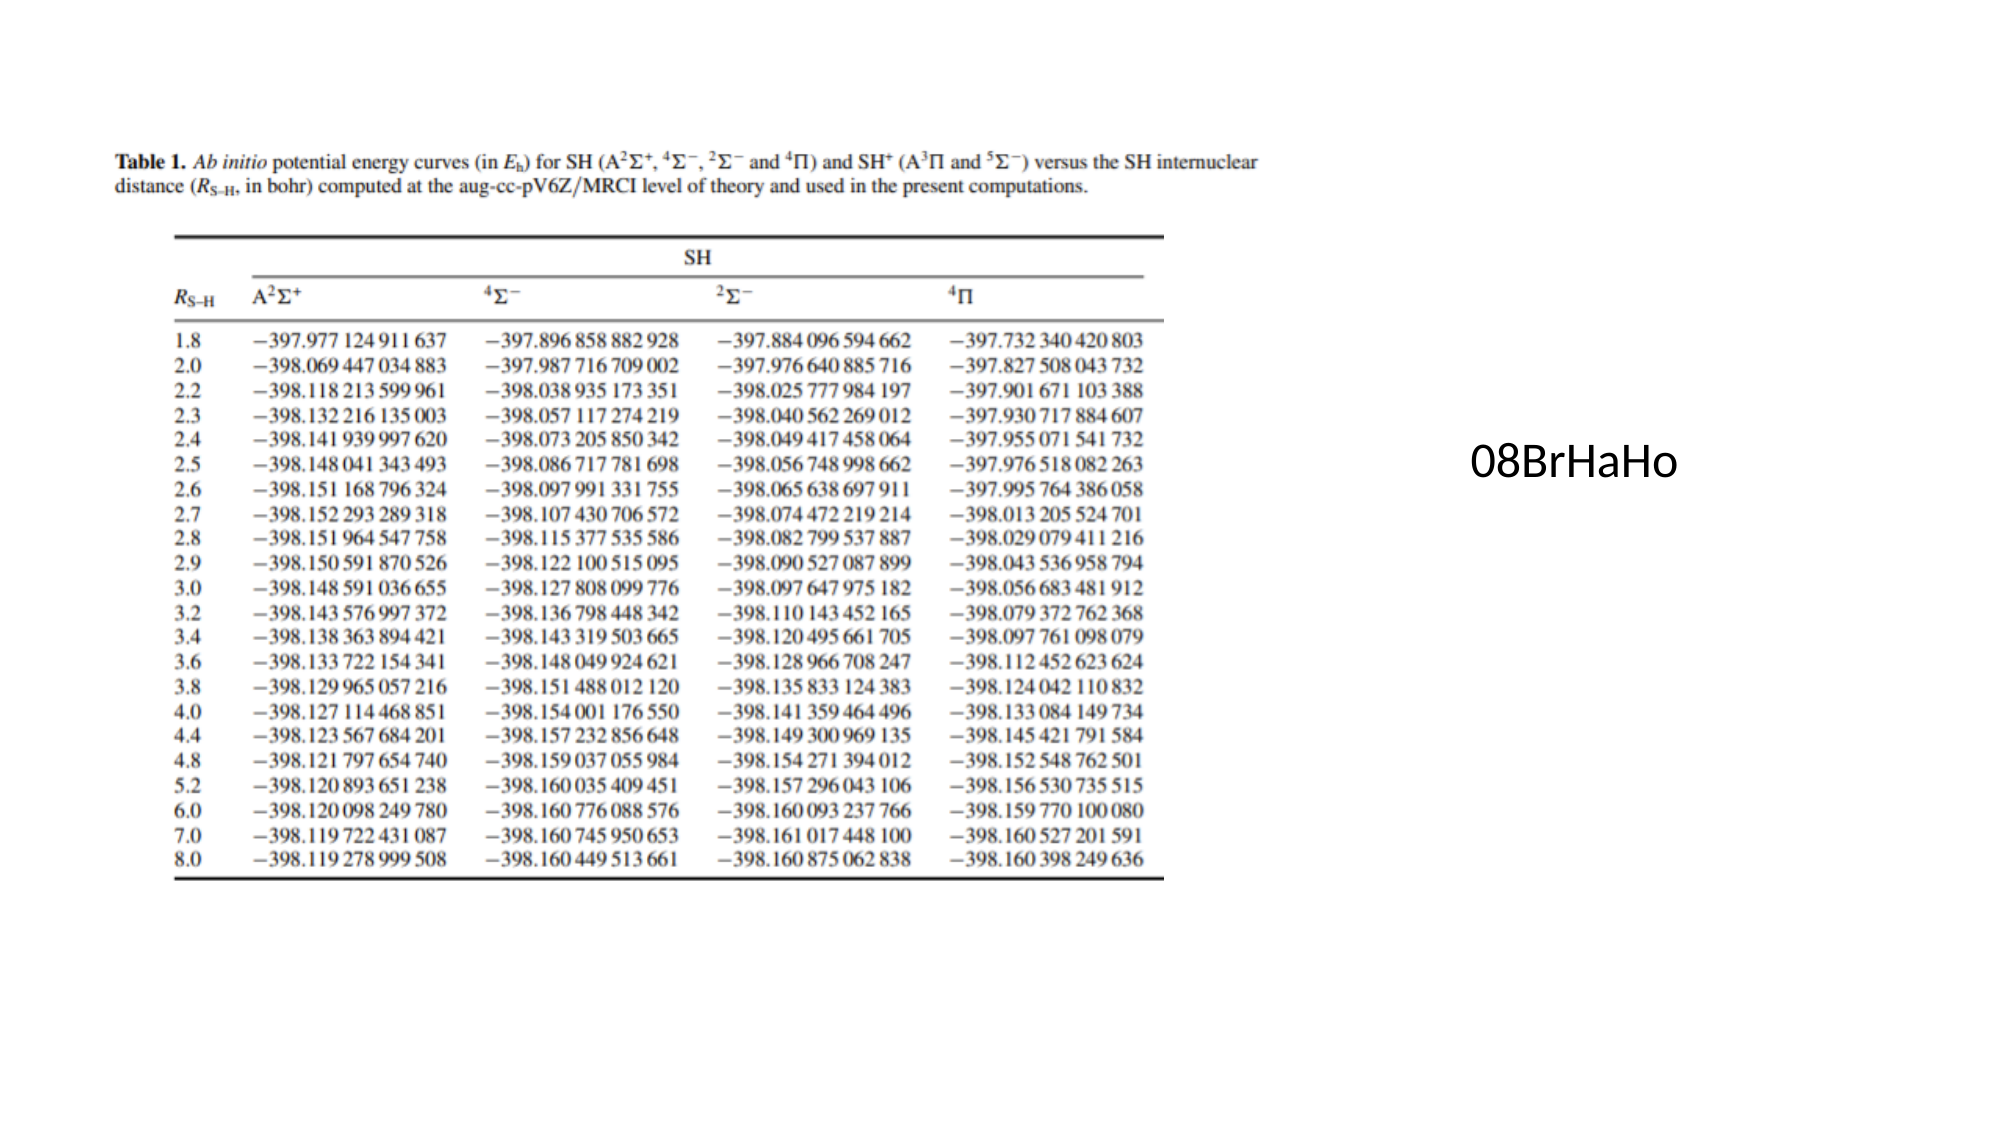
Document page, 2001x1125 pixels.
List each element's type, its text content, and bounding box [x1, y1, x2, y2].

picture [164, 230, 1164, 895]
subtitle 08BrHaHo [1335, 426, 1814, 699]
picture [109, 145, 1263, 199]
